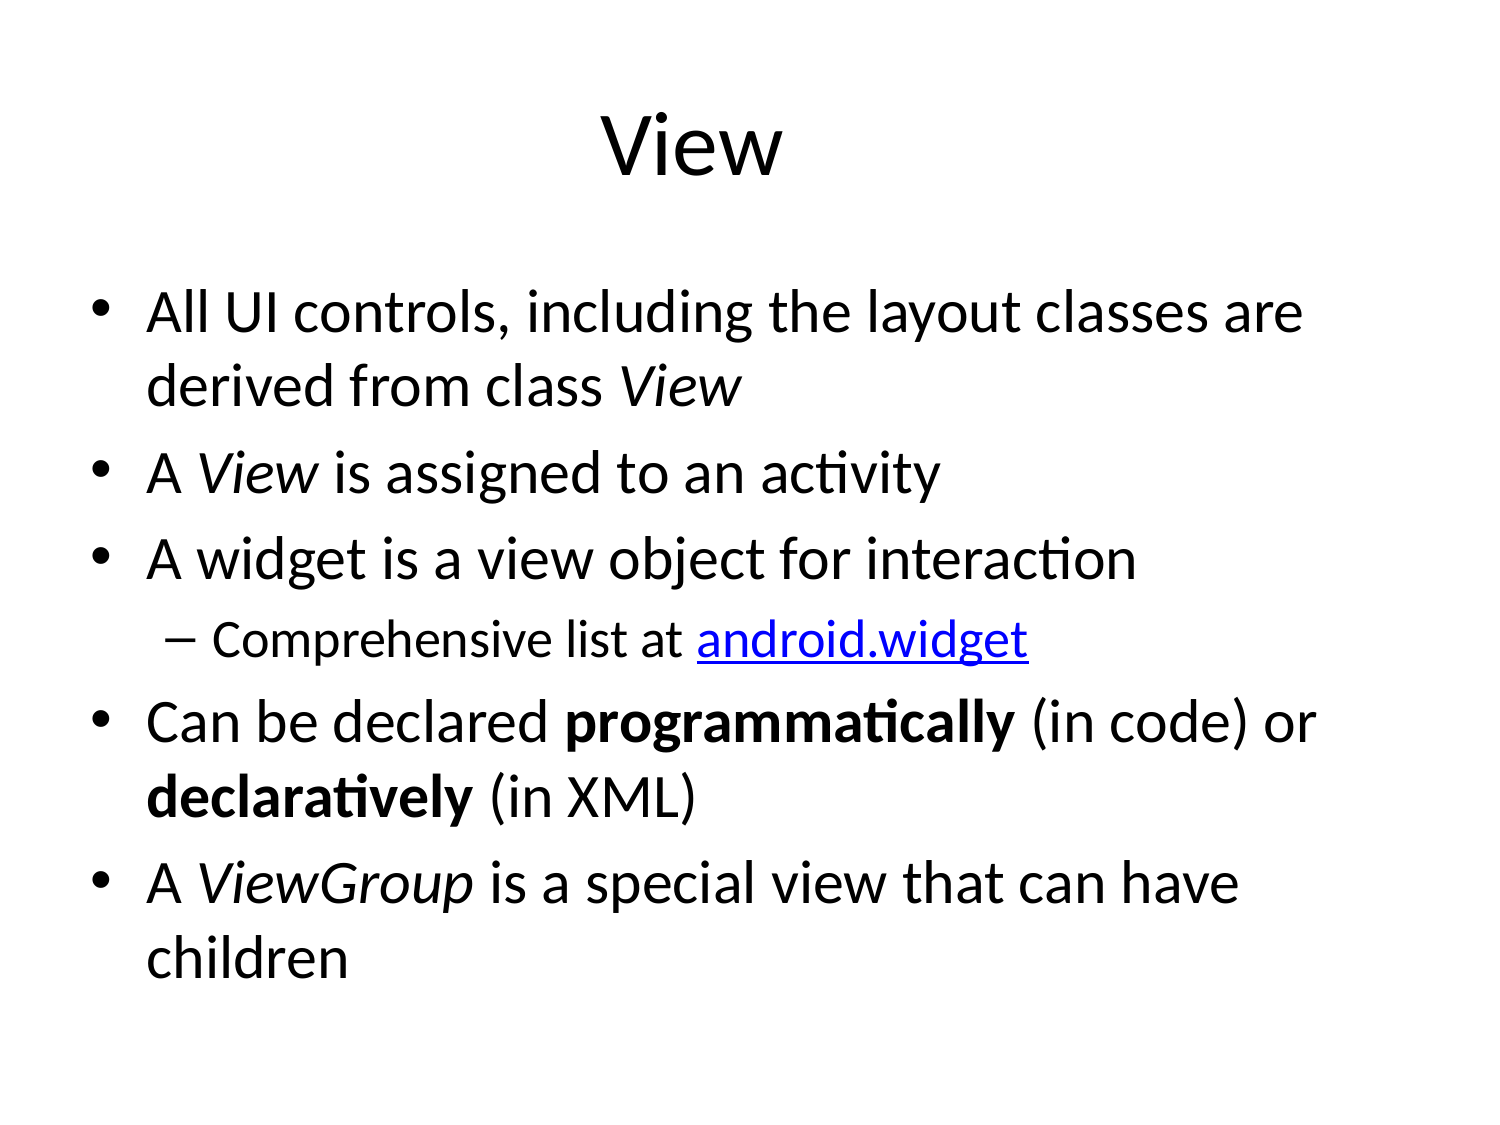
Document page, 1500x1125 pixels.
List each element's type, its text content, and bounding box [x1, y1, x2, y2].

list All UI controls, including the layout classes are derived from class View A View is assigned to an activity A widget is a view object for interaction Comprehensive list at android.widget Can be declared programmatically (in code) or declaratively (in XML) A ViewGroup is a special view that can have children [75, 262, 1425, 1005]
title View [75, 45, 1425, 233]
